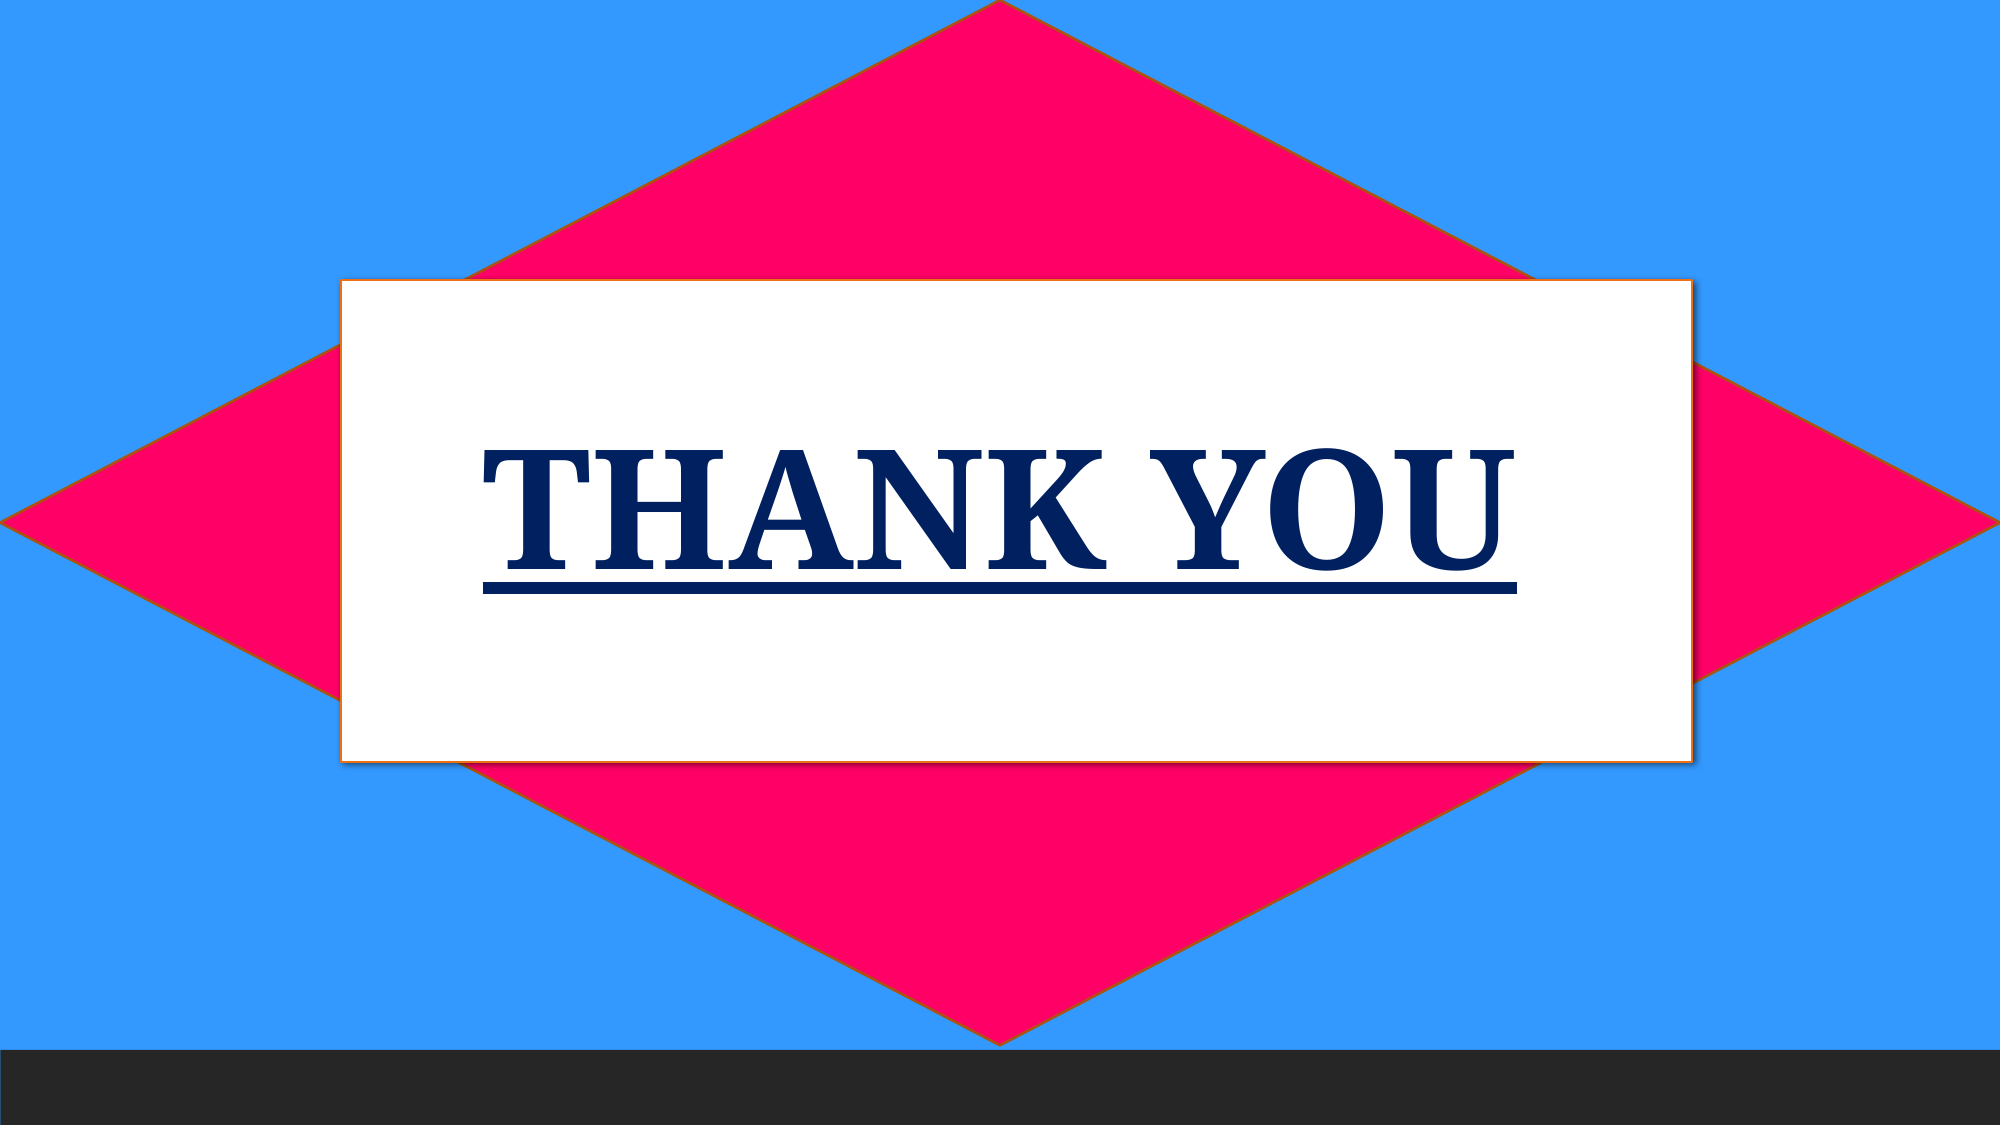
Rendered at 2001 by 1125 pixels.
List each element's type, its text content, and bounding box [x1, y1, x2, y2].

text_box [0, 345, 337, 701]
text_box [470, 770, 1530, 1047]
text_box THANK YOU [416, 394, 1584, 611]
text_box [340, 279, 1693, 763]
text_box [1702, 365, 2000, 680]
text_box [469, 0, 1531, 276]
